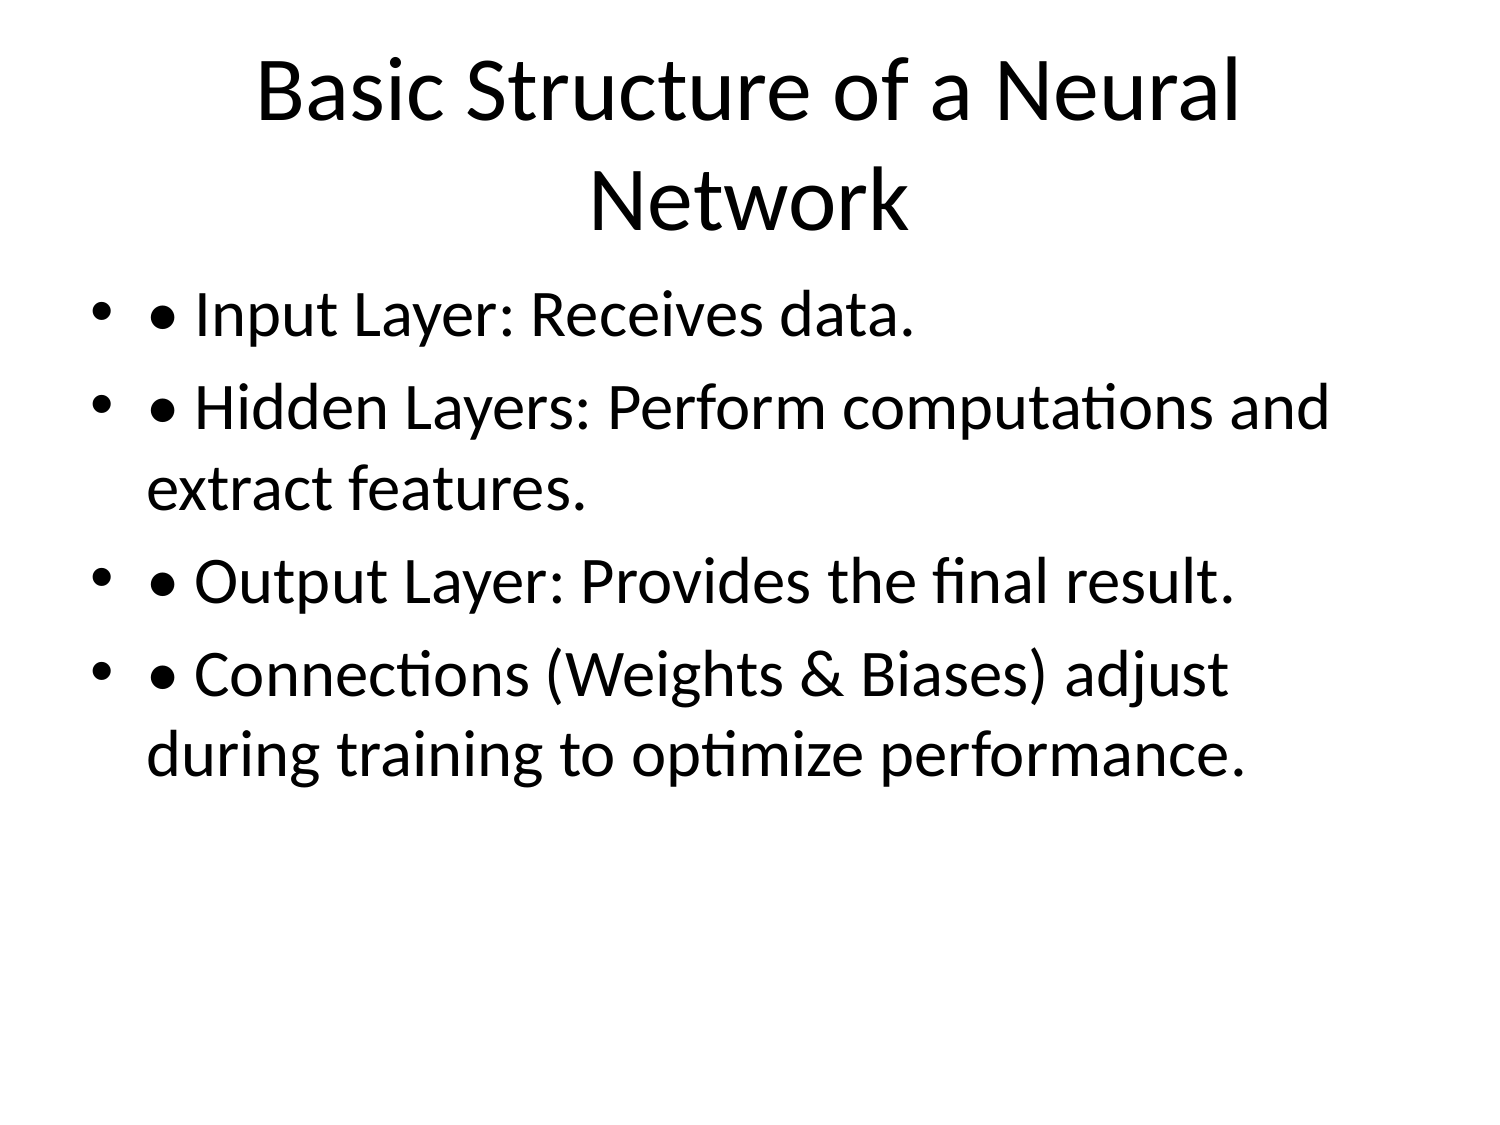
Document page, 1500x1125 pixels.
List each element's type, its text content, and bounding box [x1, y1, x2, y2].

list • Input Layer: Receives data. • Hidden Layers: Perform computations and extract features. • Output Layer: Provides the final result. • Connections (Weights & Biases) adjust during training to optimize performance. [75, 262, 1425, 1005]
title Basic Structure of a Neural Network [75, 45, 1425, 233]
